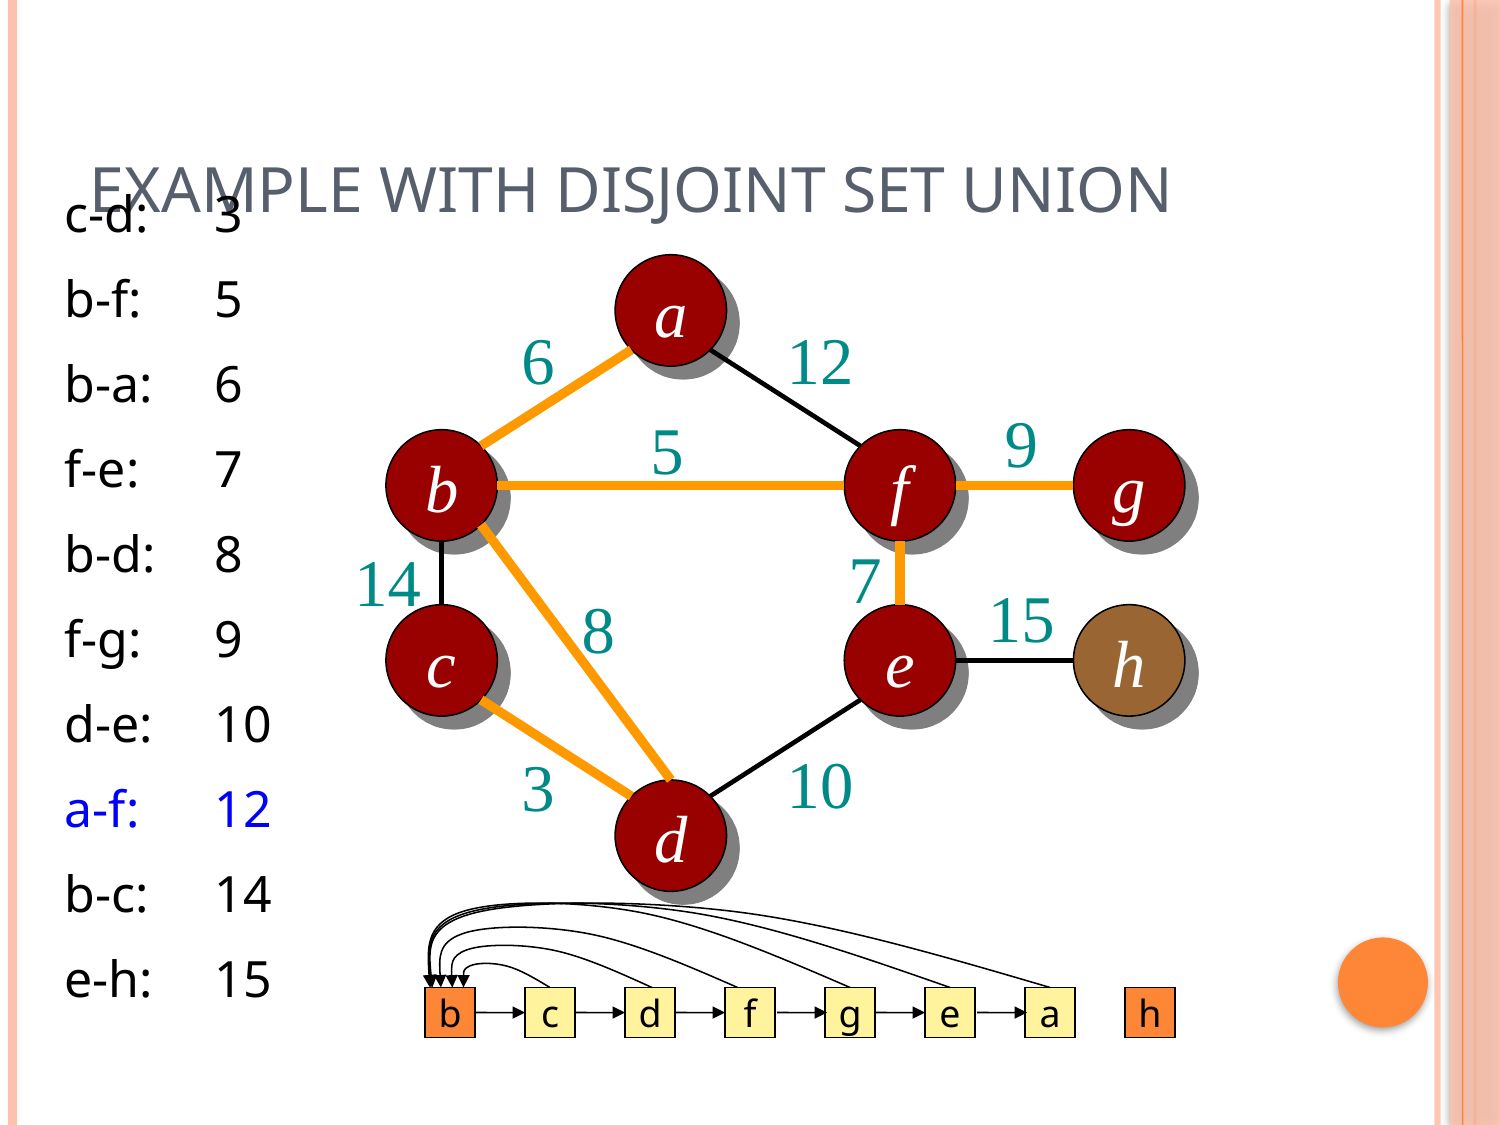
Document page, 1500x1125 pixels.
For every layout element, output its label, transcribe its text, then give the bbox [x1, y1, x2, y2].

text_box c [385, 605, 474, 717]
text_box 10 [771, 734, 869, 829]
text_box 15 [972, 568, 1070, 658]
text_box c-d: 3 b-f: 5 b-a: 6 f-e: 7 b-d: 8 f-g: 9 d-e: 10 a-f: 12 b-c: 14 e-h: 15 [50, 174, 313, 1015]
text_box a [1025, 987, 1075, 1038]
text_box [480, 524, 672, 781]
text_box [474, 1006, 526, 1019]
text_box f [844, 429, 956, 541]
text_box e [924, 988, 975, 1038]
text_box [977, 1006, 1028, 1019]
text_box h [1125, 987, 1175, 1038]
text_box a [615, 254, 727, 367]
title Example with disjoint set union [75, 45, 1338, 233]
text_box [777, 1006, 828, 1019]
text_box g [1073, 429, 1185, 542]
text_box 9 [635, 486, 699, 491]
text_box [874, 1006, 925, 1019]
text_box d [624, 988, 675, 1038]
text_box [674, 1006, 725, 1019]
text_box b [425, 987, 475, 1038]
text_box 5 [635, 400, 699, 482]
text_box e [844, 605, 956, 717]
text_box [709, 349, 862, 447]
text_box 3 [506, 805, 570, 833]
text_box [574, 1006, 625, 1019]
text_box 9 [989, 393, 1053, 482]
text_box d [615, 780, 727, 892]
text_box b [385, 429, 498, 542]
text_box 6 [506, 310, 570, 346]
text_box 7 [833, 529, 897, 624]
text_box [709, 699, 862, 797]
text_box h [1073, 604, 1185, 717]
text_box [480, 349, 633, 447]
text_box 12 [771, 310, 869, 406]
text_box [424, 902, 1051, 988]
text_box g [825, 988, 875, 1038]
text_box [480, 789, 633, 797]
text_box c [525, 988, 575, 1038]
text_box f [725, 988, 775, 1038]
text_box 14 [339, 531, 437, 627]
